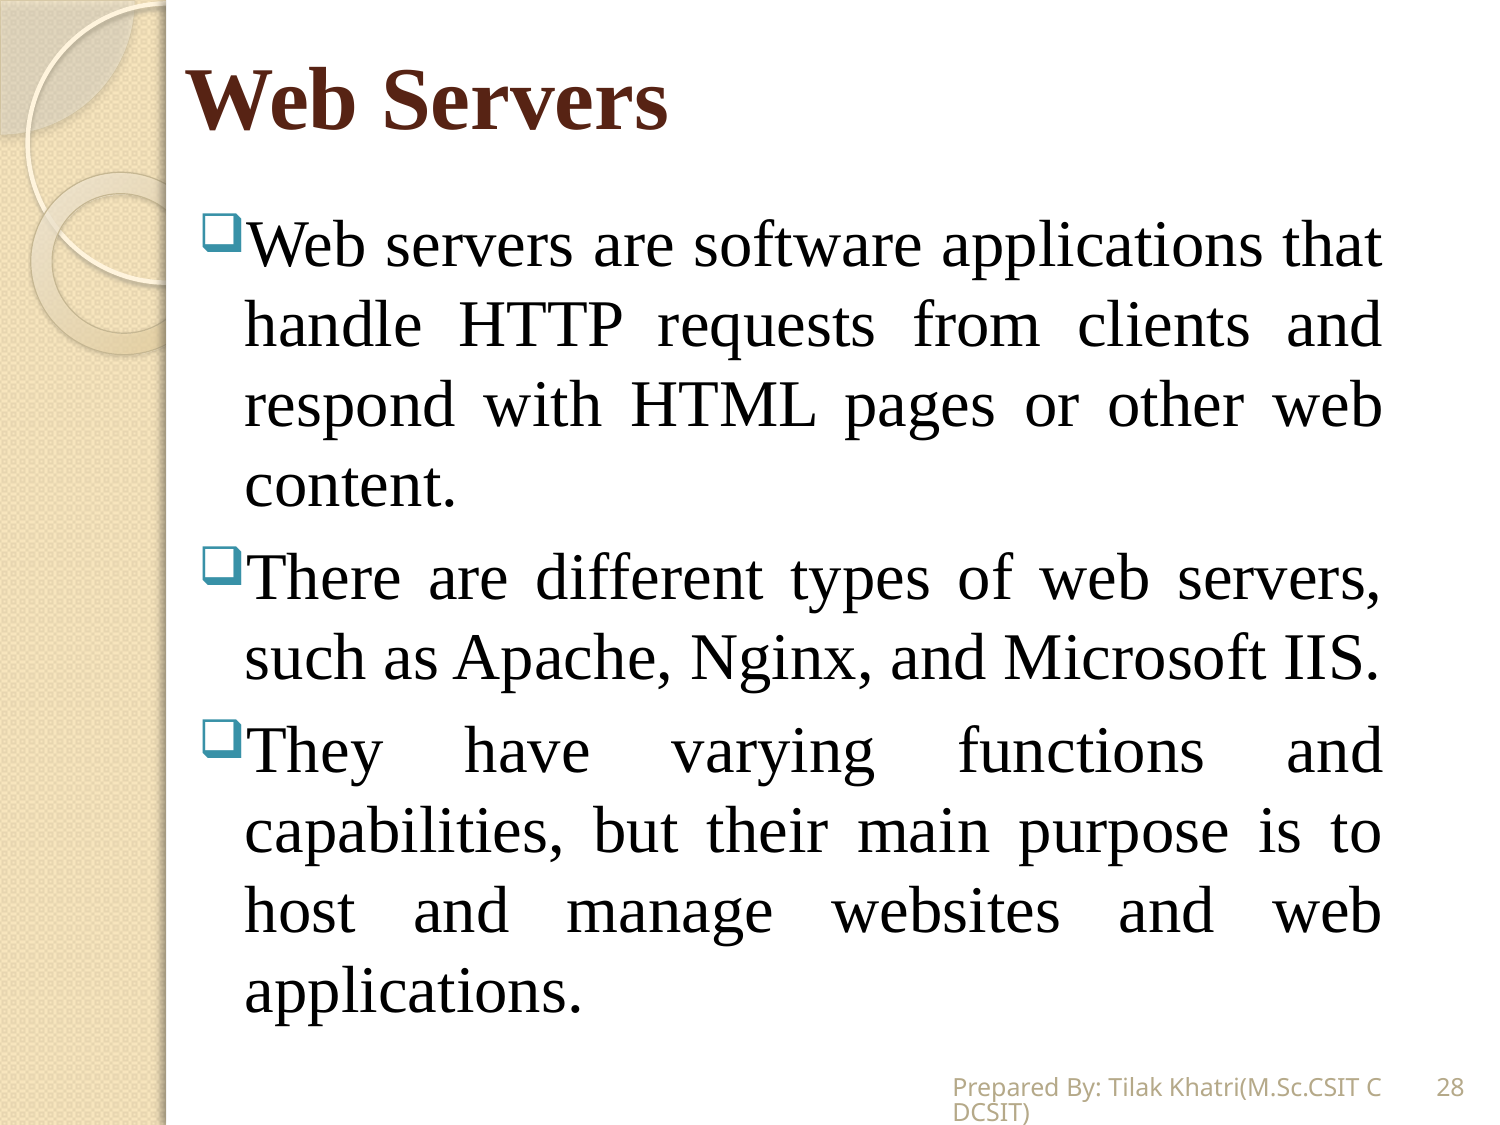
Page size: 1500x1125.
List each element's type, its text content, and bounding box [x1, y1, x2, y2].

footer Prepared By: Tilak Khatri(M.Sc.CSIT CDCSIT) [937, 1034, 1413, 1113]
slide_number 28 [1413, 1034, 1488, 1113]
title Web Servers [170, 1, 1400, 188]
list Web servers are software applications that handle HTTP requests from clients and respond with HTML pages or other web content. There are different types of web servers, such as Apache, Nginx, and Microsoft IIS. They have varying functions and capabilities, but their main purpose is to host and manage websites and web applications. [170, 192, 1400, 1075]
